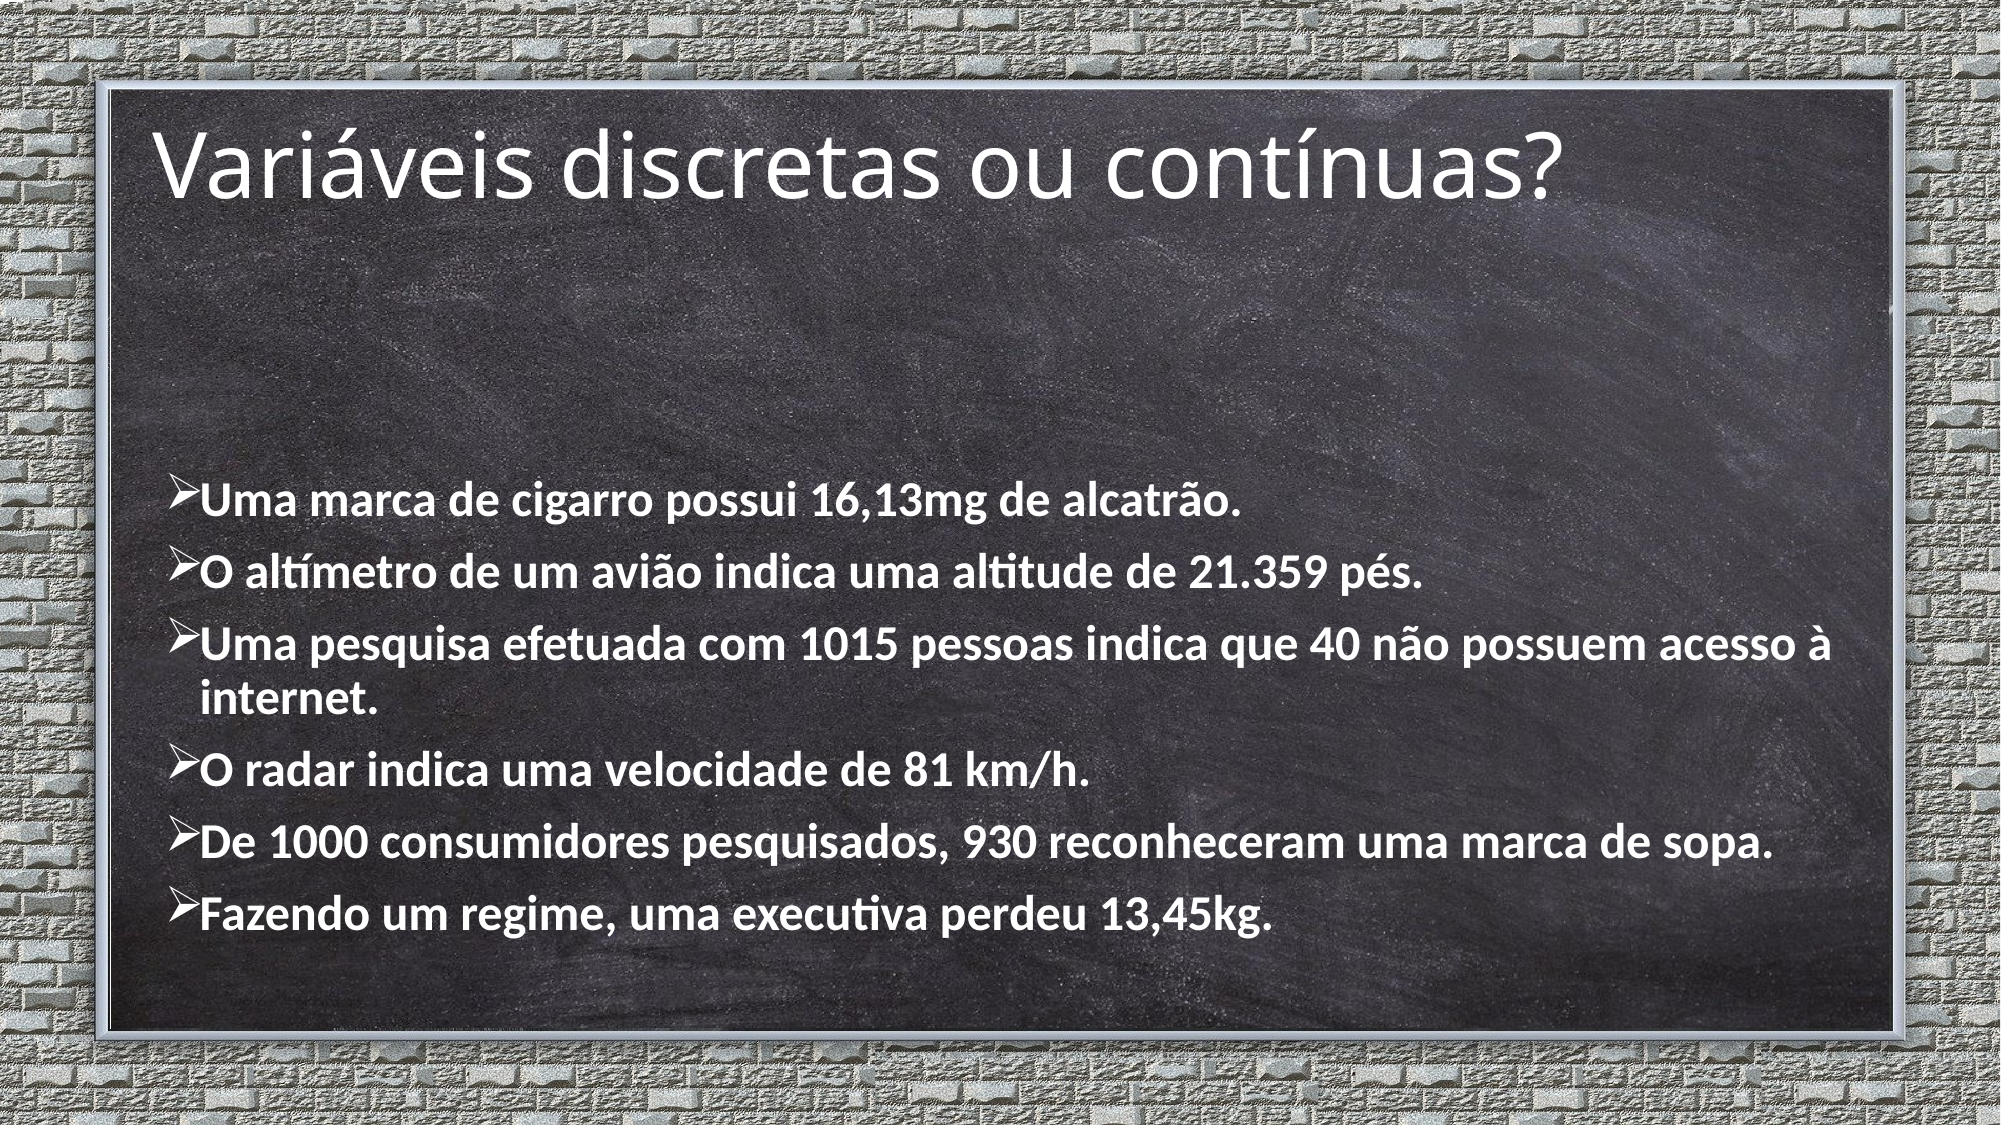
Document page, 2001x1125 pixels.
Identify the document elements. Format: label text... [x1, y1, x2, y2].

title Variáveis discretas ou contínuas? [137, 59, 1863, 278]
list Uma marca de cigarro possui 16,13mg de alcatrão. O altímetro de um avião indica uma altitude de 21.359 pés. Uma pesquisa efetuada com 1015 pessoas indica que 40 não possuem acesso à internet. O radar indica uma velocidade de 81 km/h. De 1000 consumidores pesquisados, 930 reconheceram uma marca de sopa. Fazendo um regime, uma executiva perdeu 13,45kg. [149, 388, 1850, 950]
picture [0, 0, 2001, 1125]
